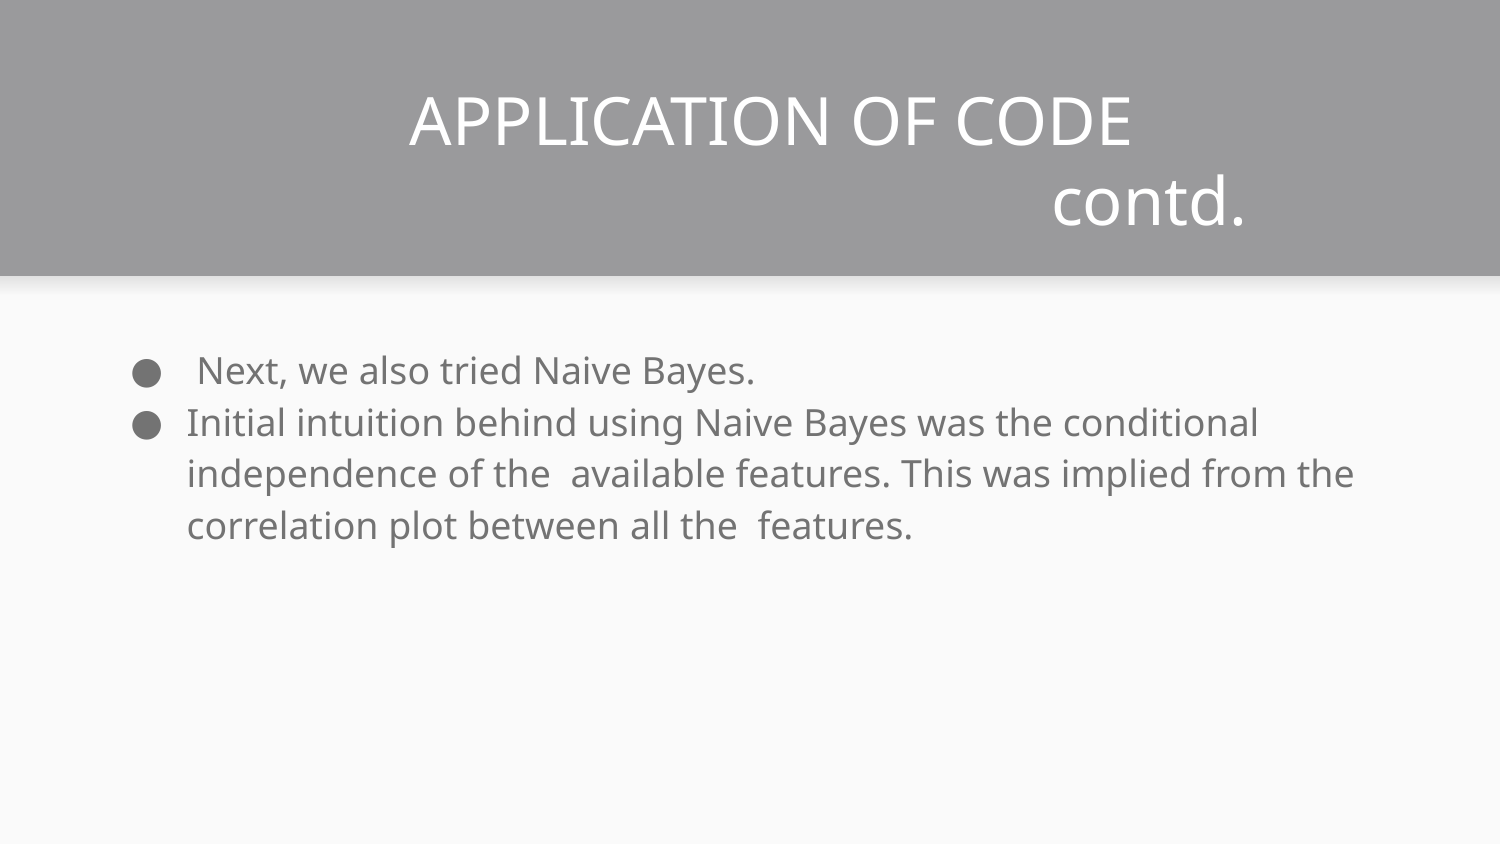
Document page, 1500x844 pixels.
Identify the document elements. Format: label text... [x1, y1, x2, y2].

text_box APPLICATION OF CODE contd. [214, 71, 1330, 247]
list Next, we also tried Naive Bayes. Initial intuition behind using Naive Bayes was the conditional independence of the available features. This was implied from the ​correlation plot ​between all the features. [96, 325, 1446, 770]
